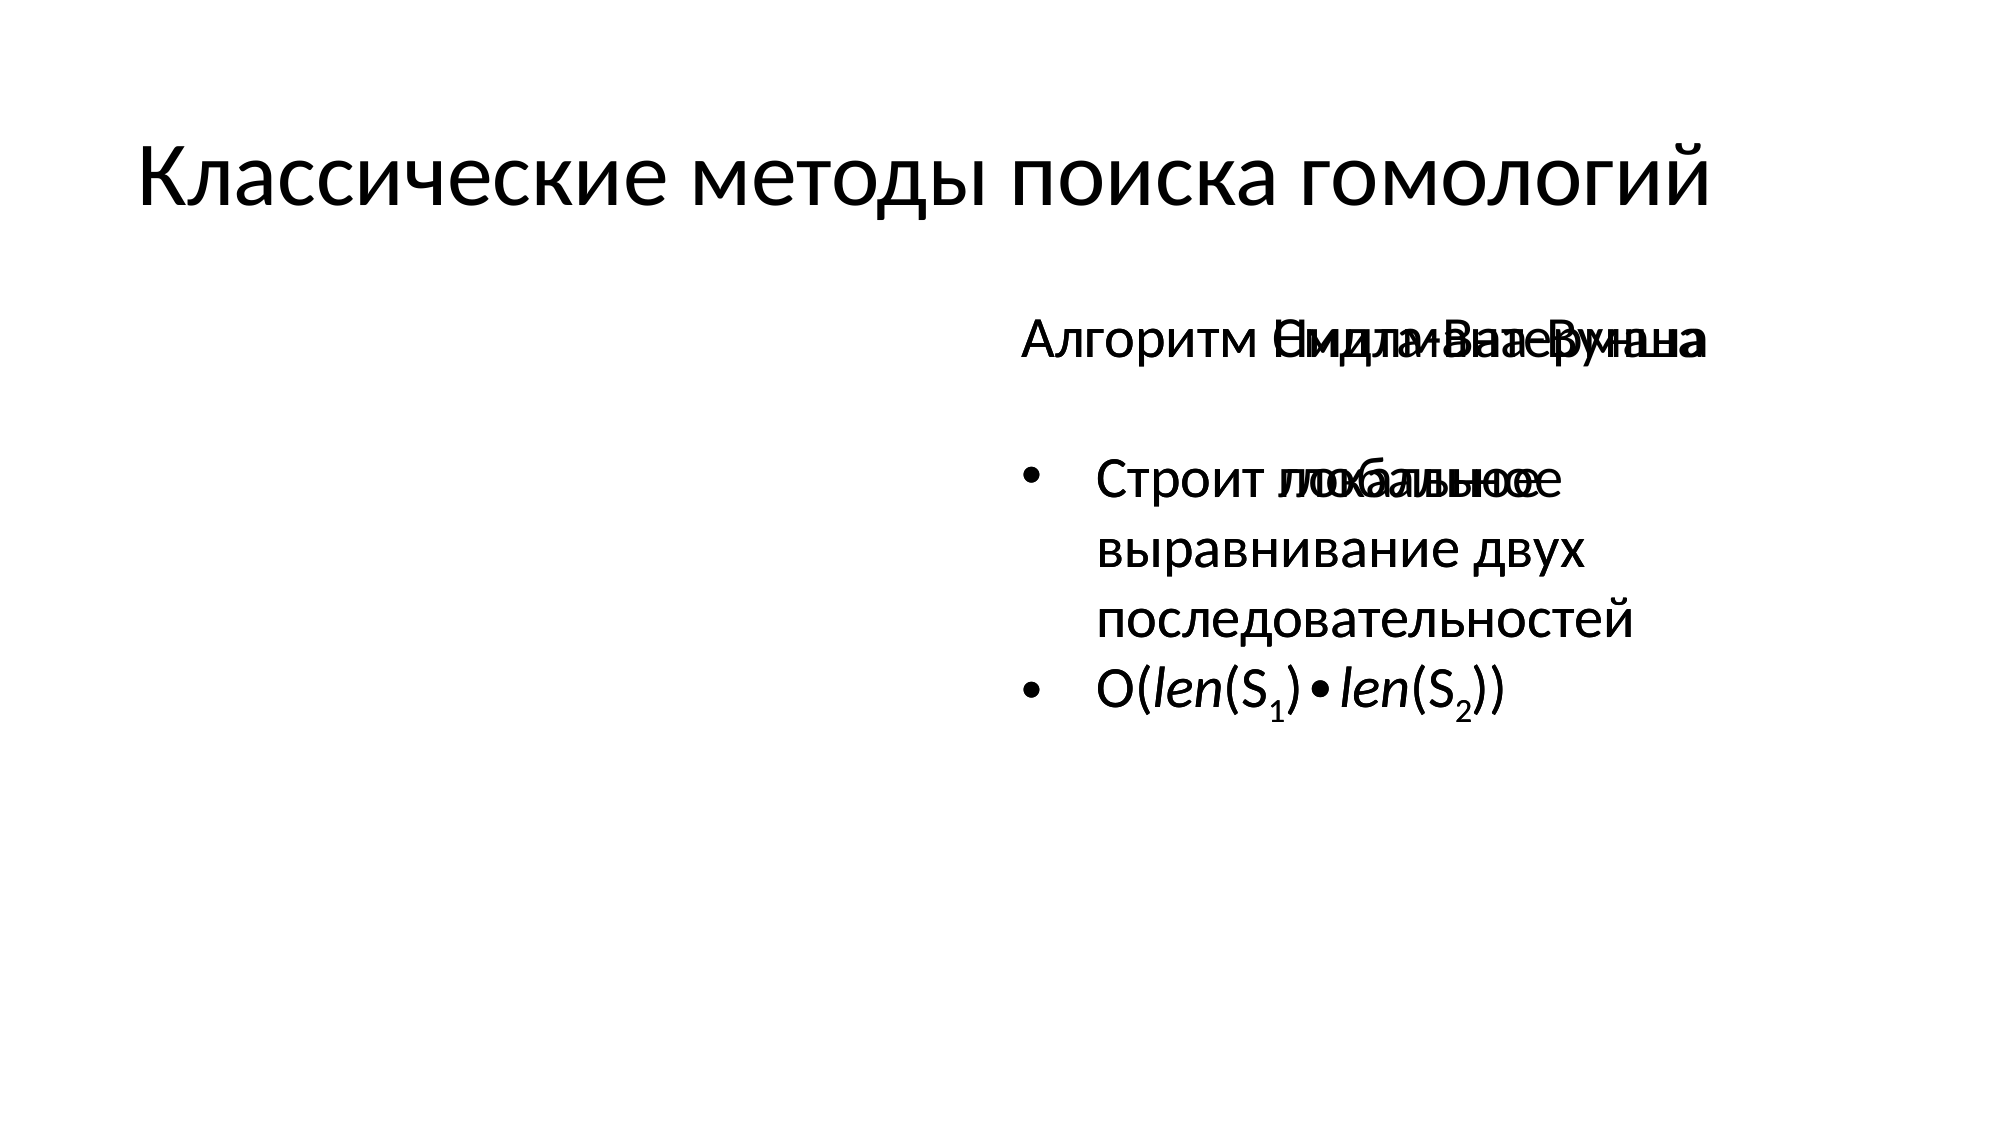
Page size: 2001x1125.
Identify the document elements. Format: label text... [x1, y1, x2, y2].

title Классические методы поиска гомологий [137, 59, 1863, 278]
list Алгоритм Нидлмана-Вунша Строит глобальное выравнивание двух последовательностей O(len(S1)∙len(S2)) [1021, 299, 1864, 1014]
